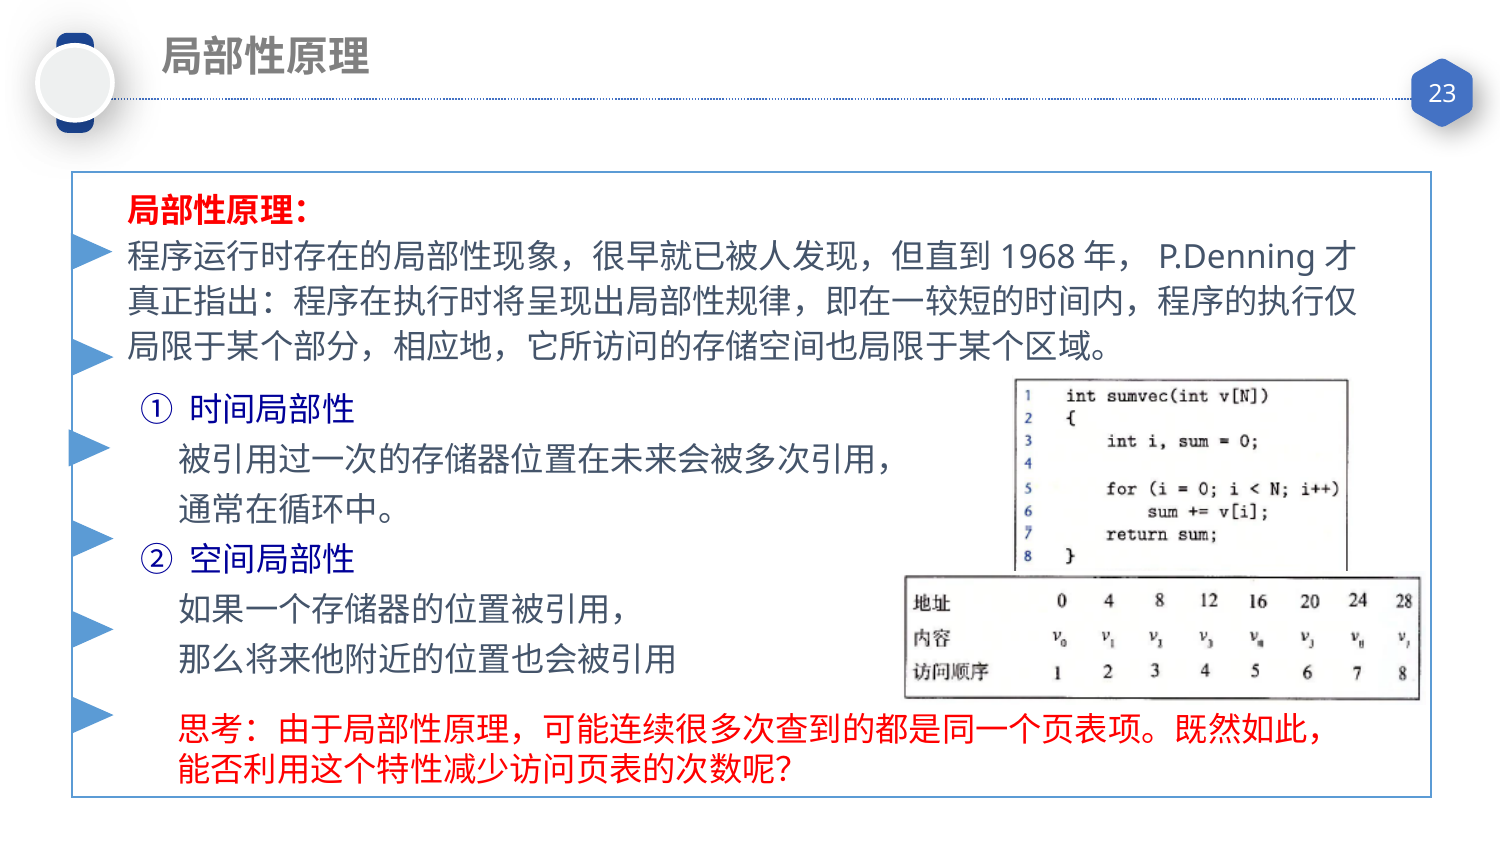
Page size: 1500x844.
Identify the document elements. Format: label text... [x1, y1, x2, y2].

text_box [68, 171, 1432, 797]
text_box 局部性原理 [149, 23, 1413, 85]
picture [899, 375, 1426, 705]
